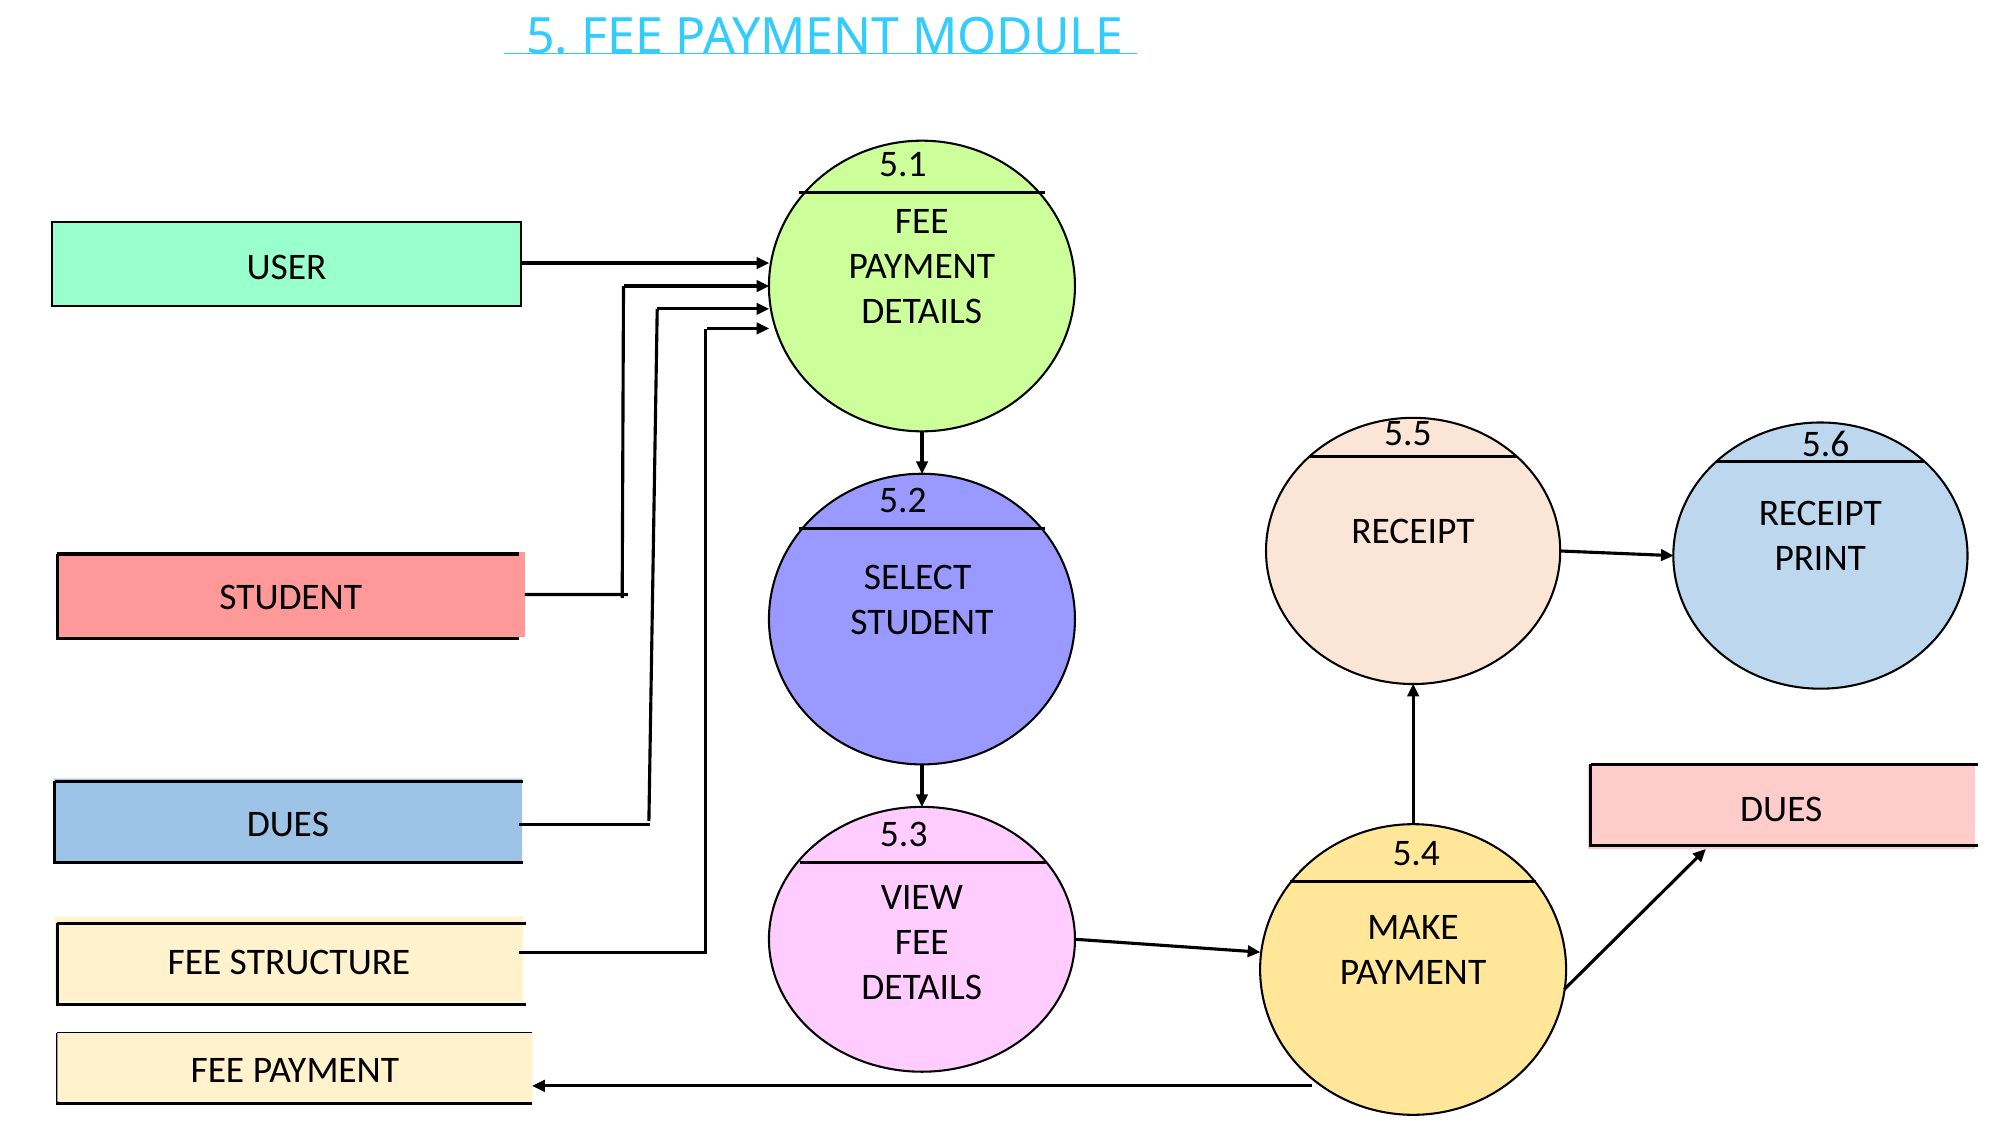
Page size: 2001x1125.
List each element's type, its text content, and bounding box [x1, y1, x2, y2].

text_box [1074, 939, 1261, 953]
text_box 5.6 [1787, 411, 1962, 472]
text_box FEE STRUCTURE [54, 916, 524, 1003]
text_box MAKE PAYMENT [1291, 827, 1377, 880]
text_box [57, 923, 526, 1006]
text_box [57, 1033, 533, 1105]
text_box 5.4 [1377, 820, 1553, 881]
text_box SELECT STUDENT [767, 530, 1077, 766]
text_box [648, 308, 658, 821]
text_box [54, 781, 524, 864]
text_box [1564, 849, 1706, 990]
text_box FEE PAYMENT DETAILS [804, 150, 864, 191]
text_box FEE PAYMENT DETAILS [767, 194, 1077, 433]
text_box 5. FEE PAYMENT MODULE [371, 0, 1279, 71]
text_box 5.1 [864, 131, 1040, 192]
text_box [1560, 550, 1674, 556]
text_box VIEW FEE DETAILS [767, 815, 1076, 1073]
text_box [57, 553, 520, 641]
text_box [1590, 764, 1978, 848]
text_box USER [51, 221, 522, 307]
text_box 5.3 [865, 801, 1040, 862]
text_box 5.5 [1369, 401, 1532, 461]
text_box RECEIPT [1264, 422, 1562, 686]
text_box SELECT STUDENT [802, 483, 864, 527]
text_box 5.2 [864, 468, 1040, 528]
text_box RECEIPT PRINT [1672, 424, 1969, 690]
text_box STUDENT [56, 551, 526, 638]
text_box MAKE PAYMENT [1259, 881, 1566, 1116]
